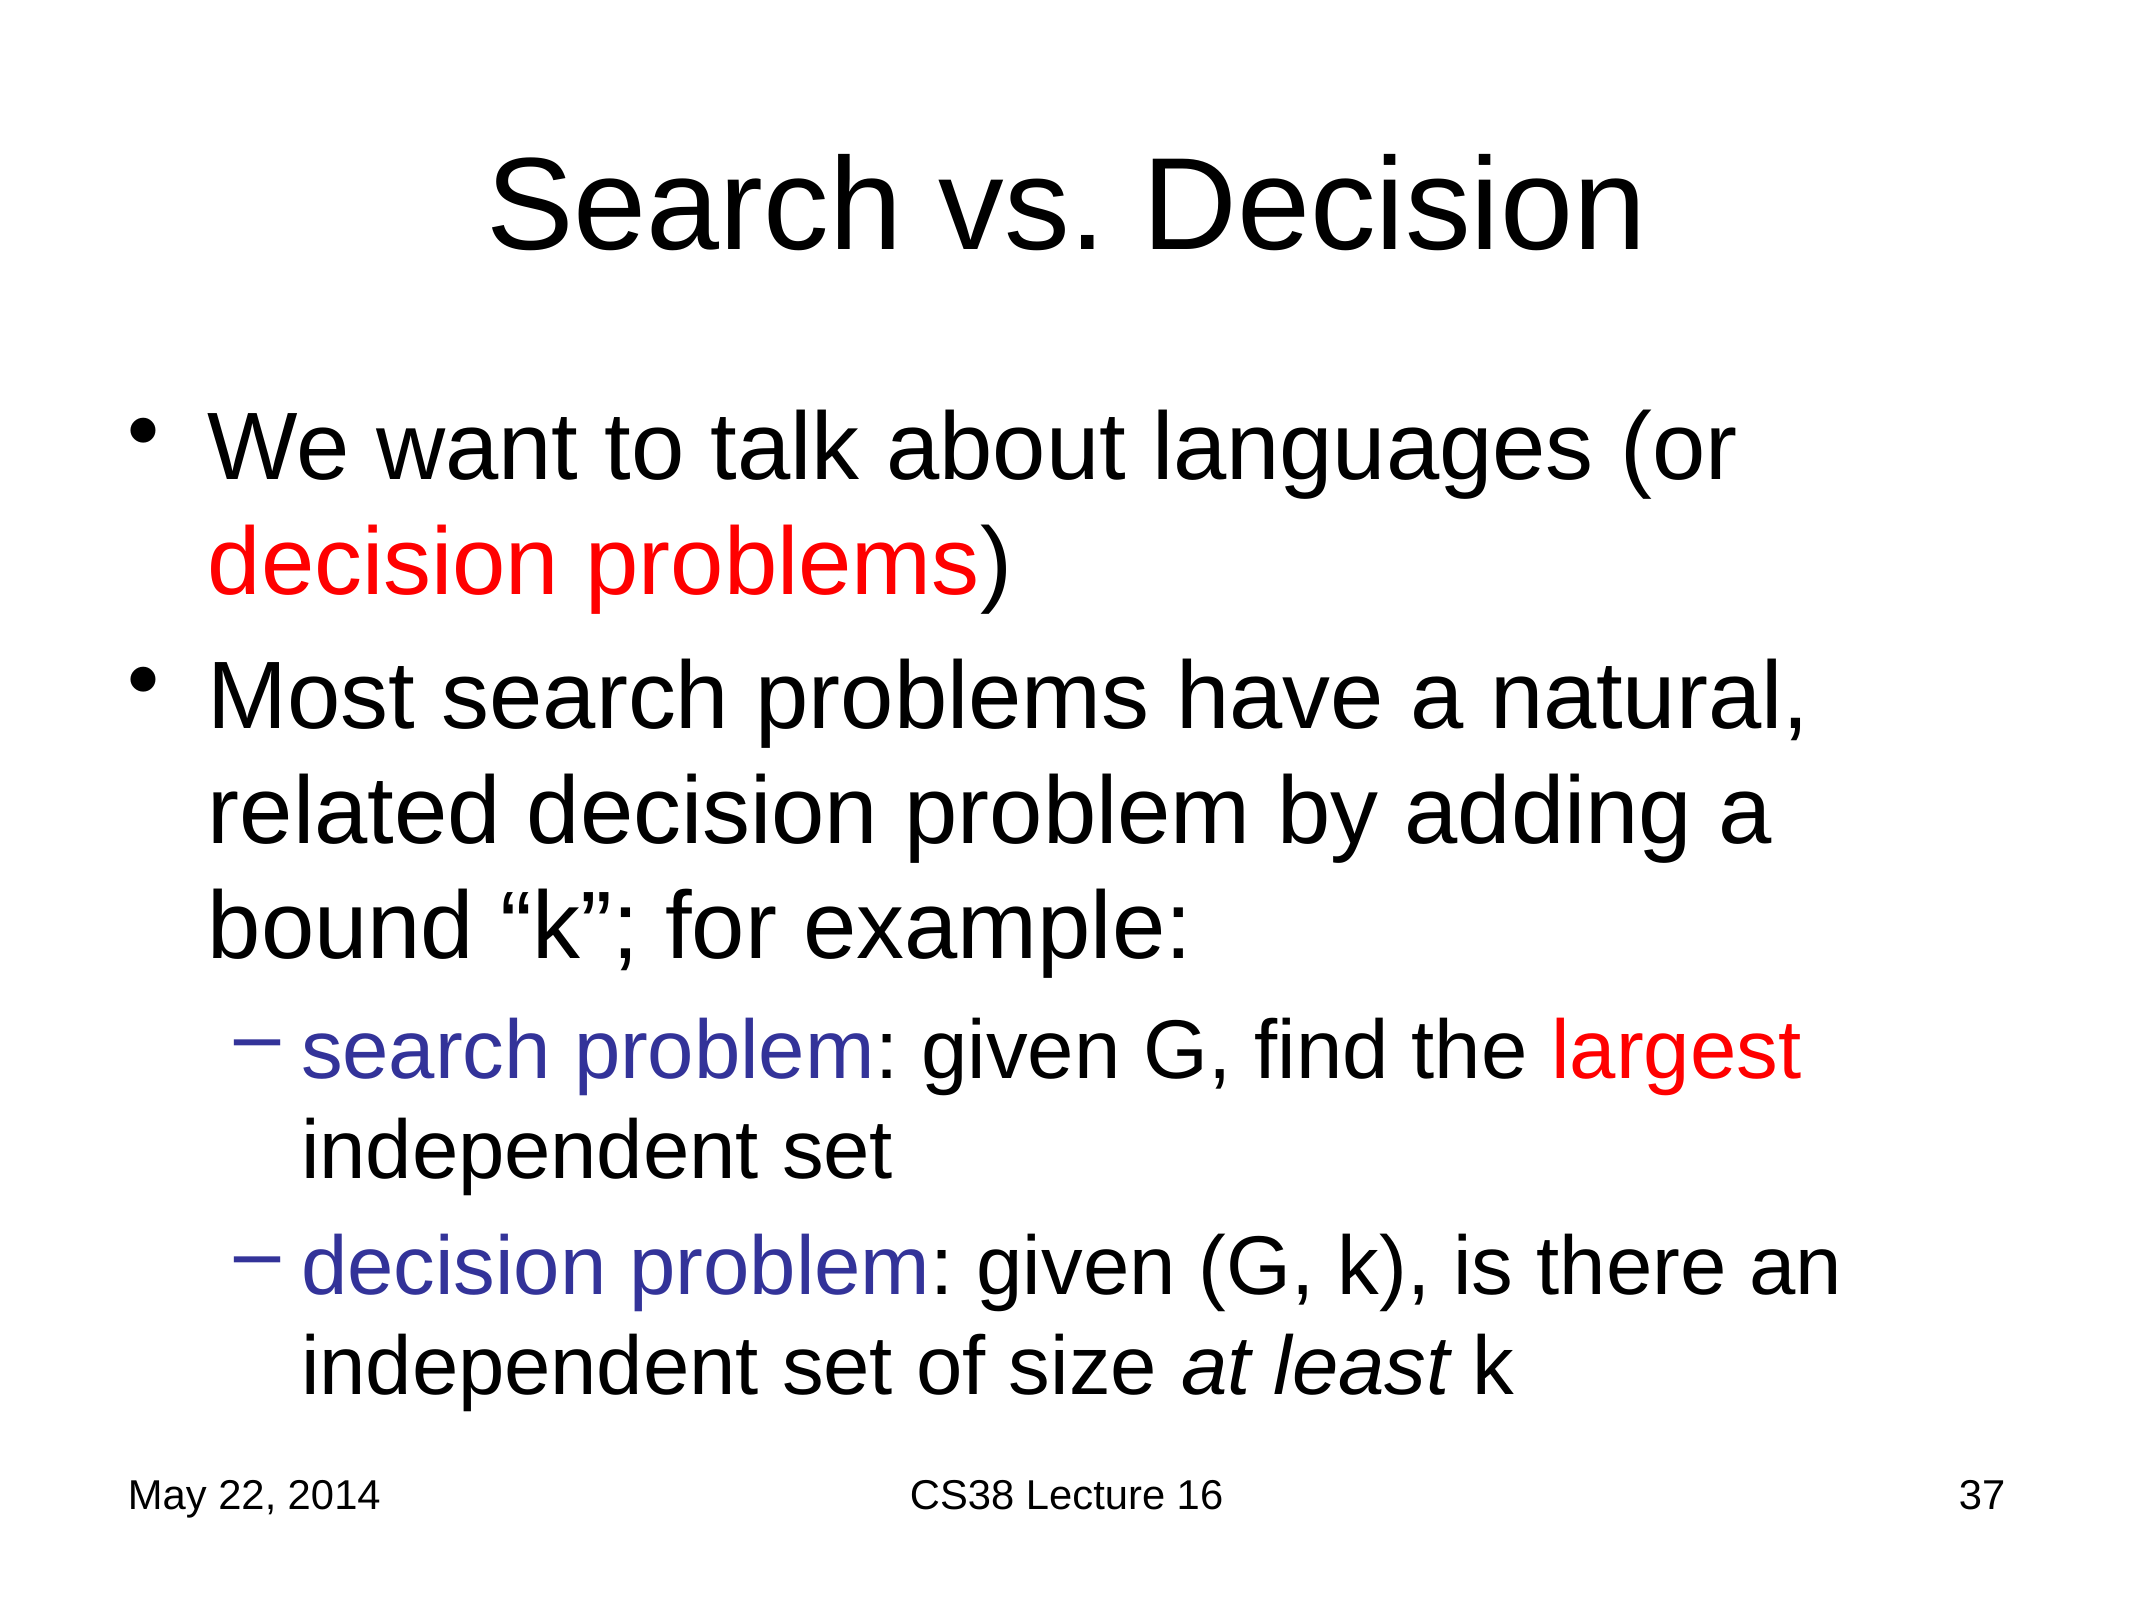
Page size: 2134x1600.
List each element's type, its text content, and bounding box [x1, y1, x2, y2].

slide_number 37 [1528, 1456, 2027, 1569]
title Search vs. Decision [106, 63, 2027, 331]
list We want to talk about languages (or decision problems) Most search problems have a natural, related decision problem by adding a bound “k”; for example: search problem: given G, find the largest independent set decision problem: given (G, k), is there an independent set of size at least k [106, 373, 2027, 1430]
footer CS38 Lecture 16 [728, 1456, 1405, 1569]
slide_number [106, 1456, 605, 1569]
